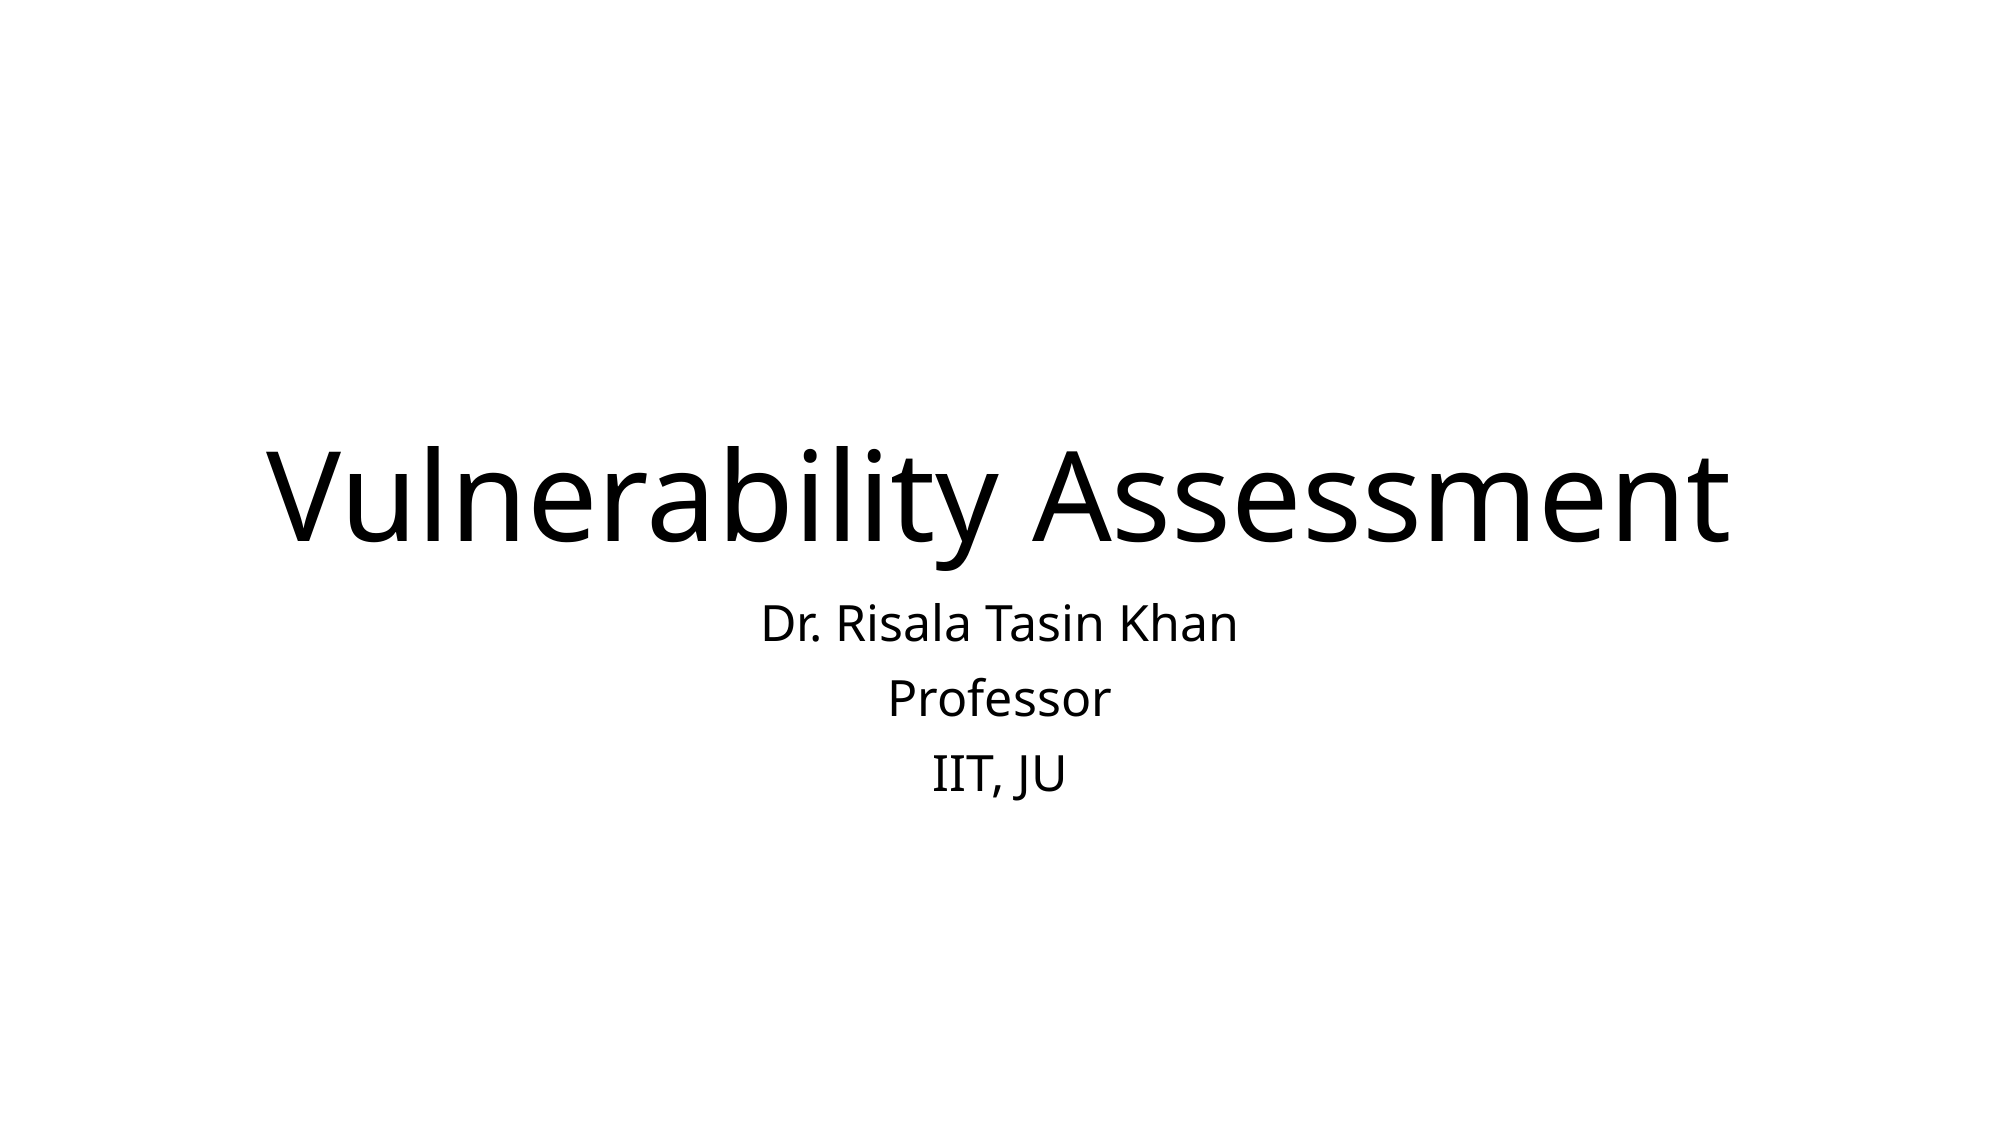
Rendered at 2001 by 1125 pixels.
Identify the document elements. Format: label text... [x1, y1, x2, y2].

title Vulnerability Assessment [249, 184, 1750, 576]
subtitle Dr. Risala Tasin Khan Professor IIT, JU [249, 590, 1750, 863]
